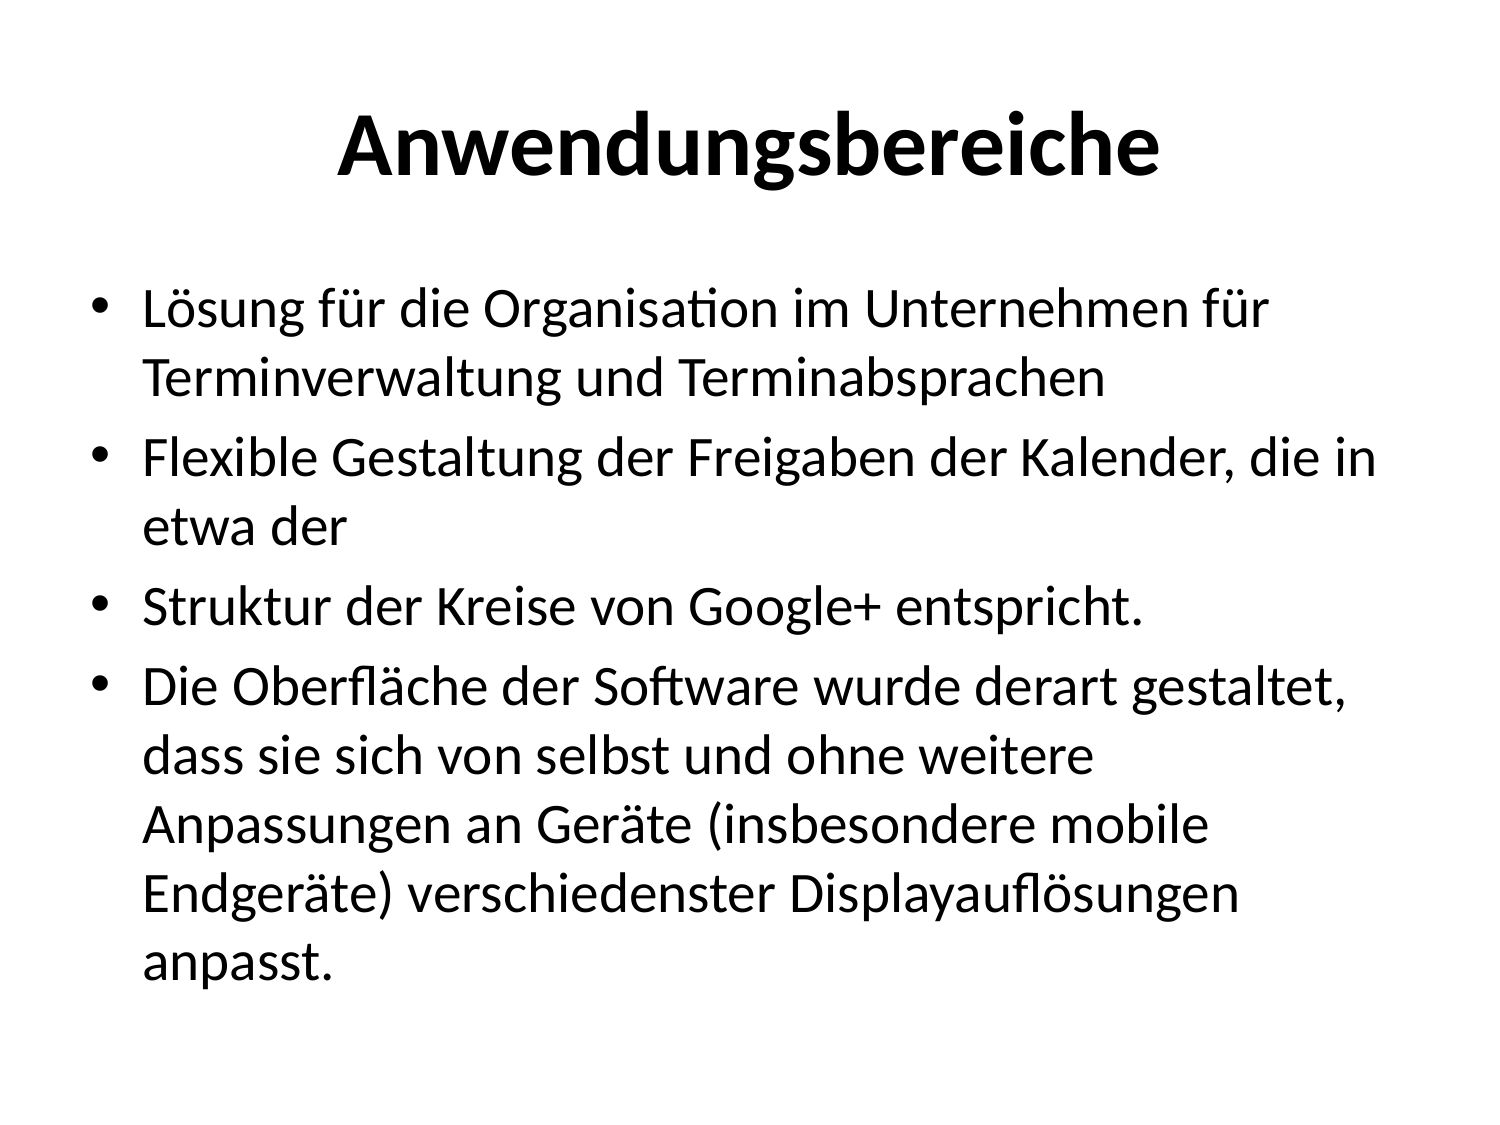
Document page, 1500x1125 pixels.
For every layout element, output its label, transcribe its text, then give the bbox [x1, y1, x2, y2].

title Anwendungsbereiche [75, 45, 1425, 233]
list Lösung für die Organisation im Unternehmen für Terminverwaltung und Terminabsprachen Flexible Gestaltung der Freigaben der Kalender, die in etwa der Struktur der Kreise von Google+ entspricht. Die Oberfläche der Software wurde derart gestaltet, dass sie sich von selbst und ohne weitere Anpassungen an Geräte (insbesondere mobile Endgeräte) verschiedenster Displayauflösungen anpasst. [75, 262, 1425, 1005]
